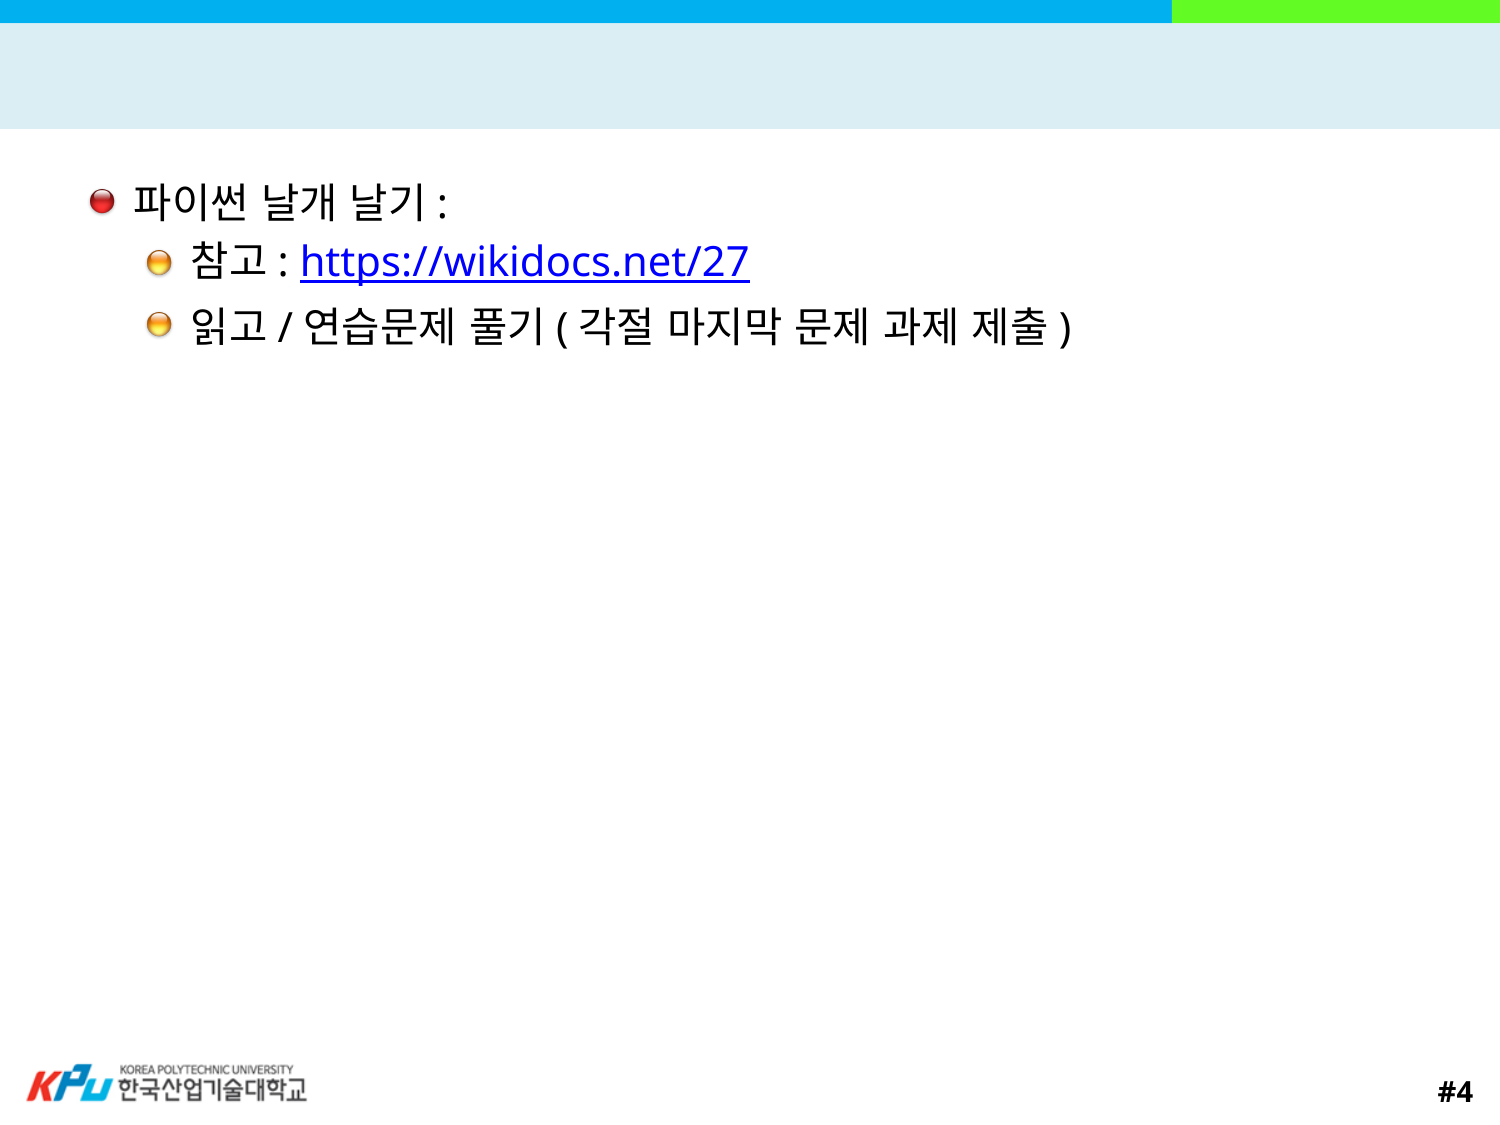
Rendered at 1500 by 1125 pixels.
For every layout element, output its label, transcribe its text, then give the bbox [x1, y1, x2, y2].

picture [144, 248, 174, 279]
list 파이썬 날개 날기: 참고: https://wikidocs.net/27 읽고/연습문제 풀기(각절 마지막 문제 과제 제출) [72, 169, 1430, 1043]
picture [144, 310, 174, 340]
picture [87, 187, 117, 217]
picture [19, 1058, 313, 1110]
